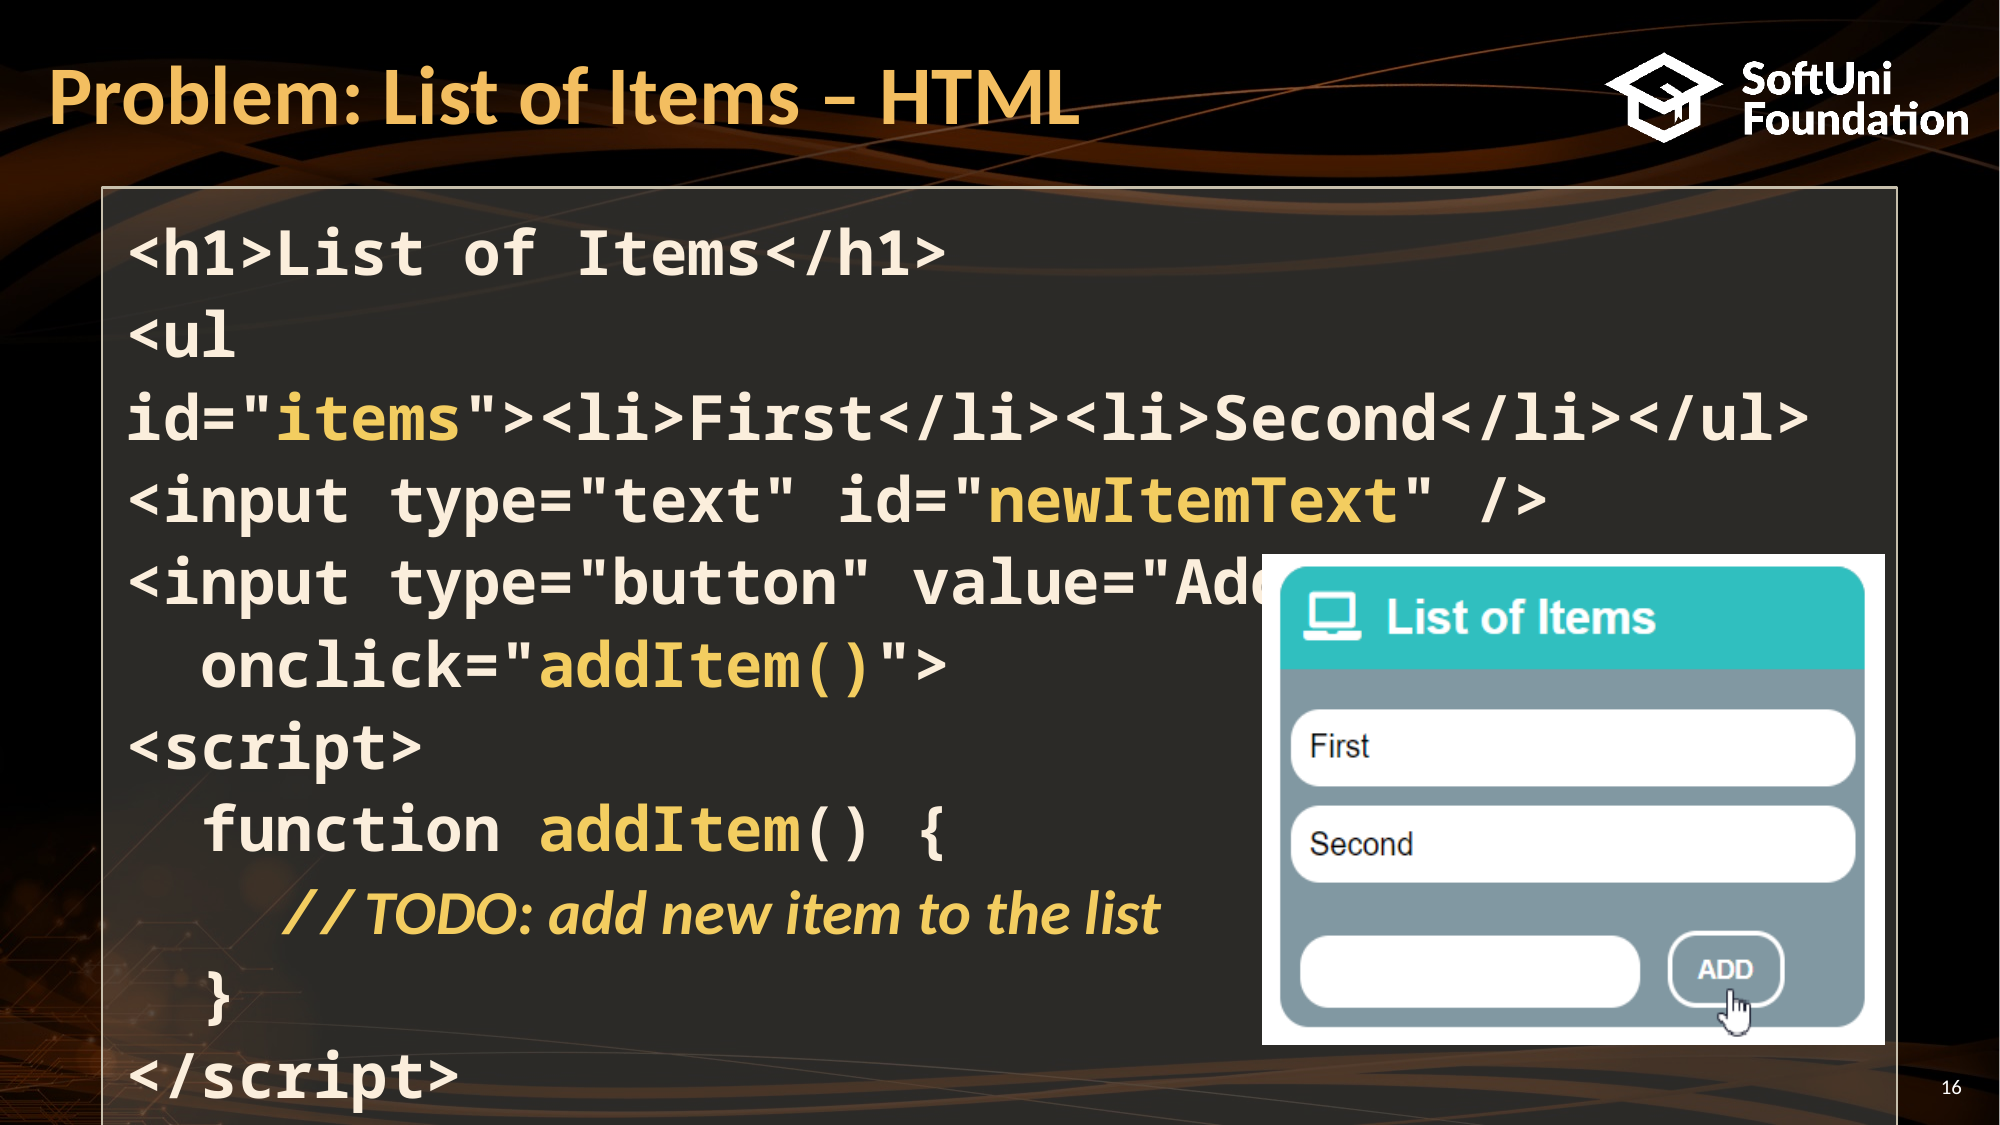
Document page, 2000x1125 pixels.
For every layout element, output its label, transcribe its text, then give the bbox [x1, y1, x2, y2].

picture [0, 0, 2000, 1125]
text_box <h1>List of Items</h1> <ul id="items"><li>First</li><li>Second</li></ul> <input type="text" id="newItemText" /> <input type="button" value="Add" onclick="addItem()"> <script> function addItem() { // TODO: add new item to the list } </script> [102, 187, 1898, 1125]
title Problem: List of Items – HTML [30, 6, 1602, 189]
slide_number 16 [1898, 1070, 1968, 1103]
picture [1262, 554, 1885, 1045]
